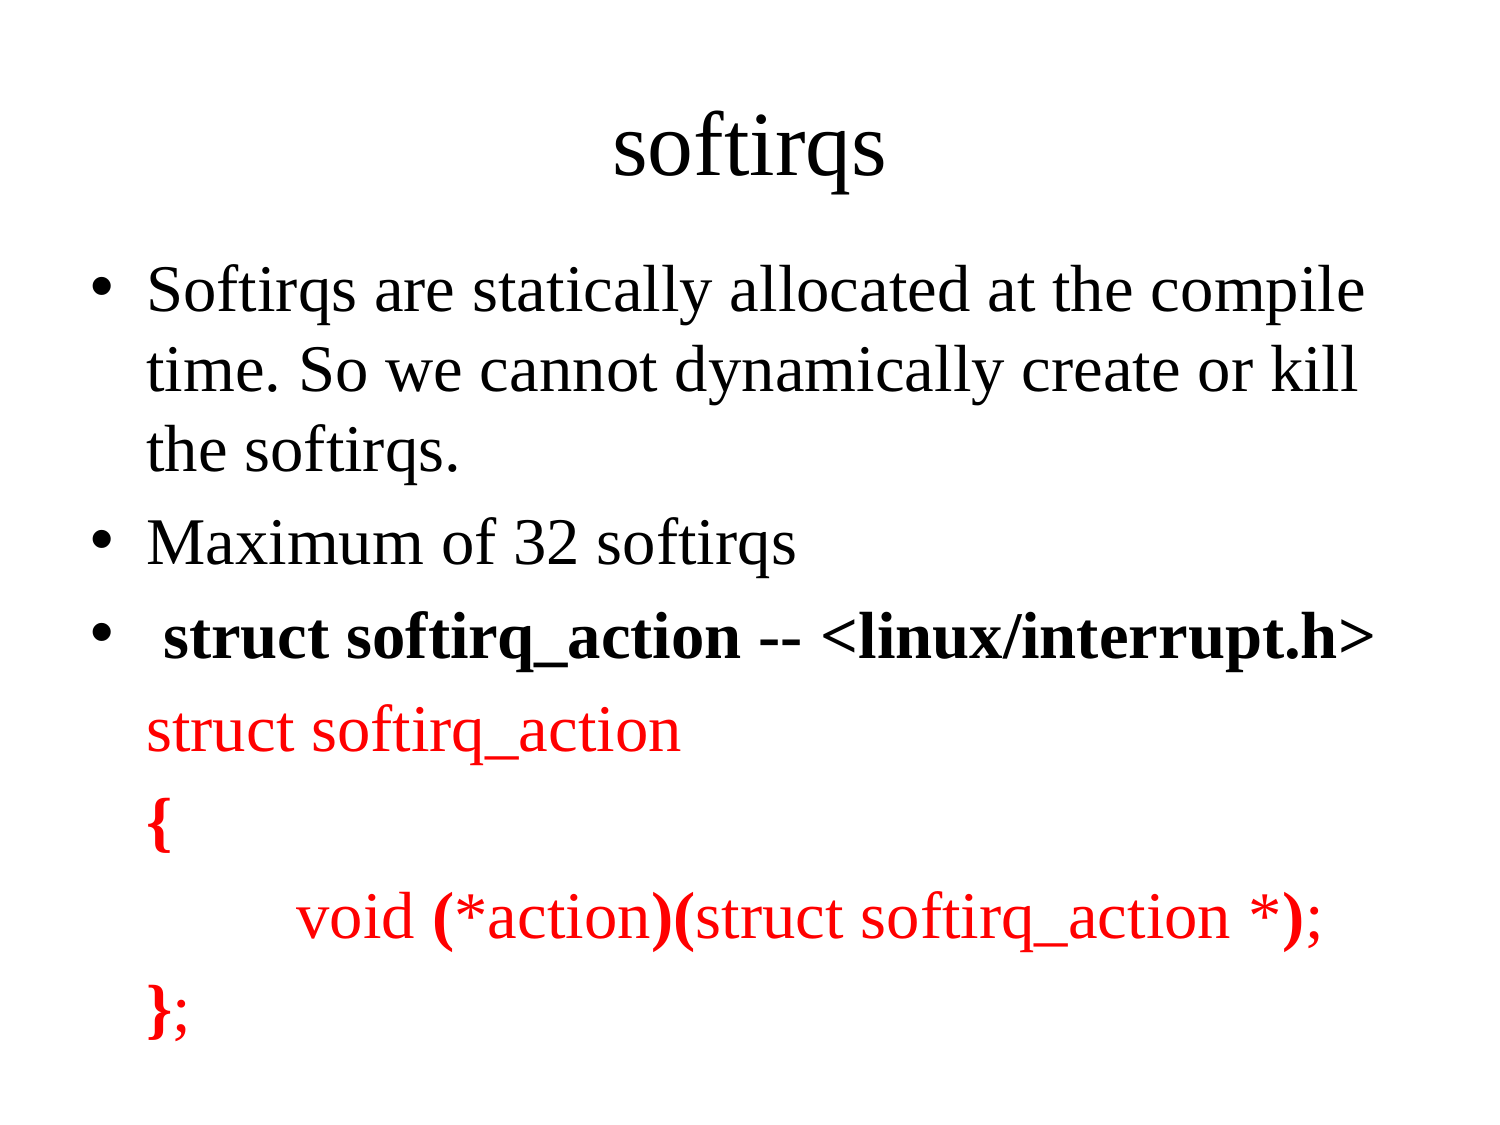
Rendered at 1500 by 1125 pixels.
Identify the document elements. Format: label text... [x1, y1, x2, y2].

list Softirqs are statically allocated at the compile time. So we cannot dynamically create or kill the softirqs. Maximum of 32 softirqs struct softirq_action -- <linux/interrupt.h> struct softirq_action { void (*action)(struct softirq_action *); }; [75, 237, 1425, 1063]
title softirqs [75, 45, 1425, 233]
